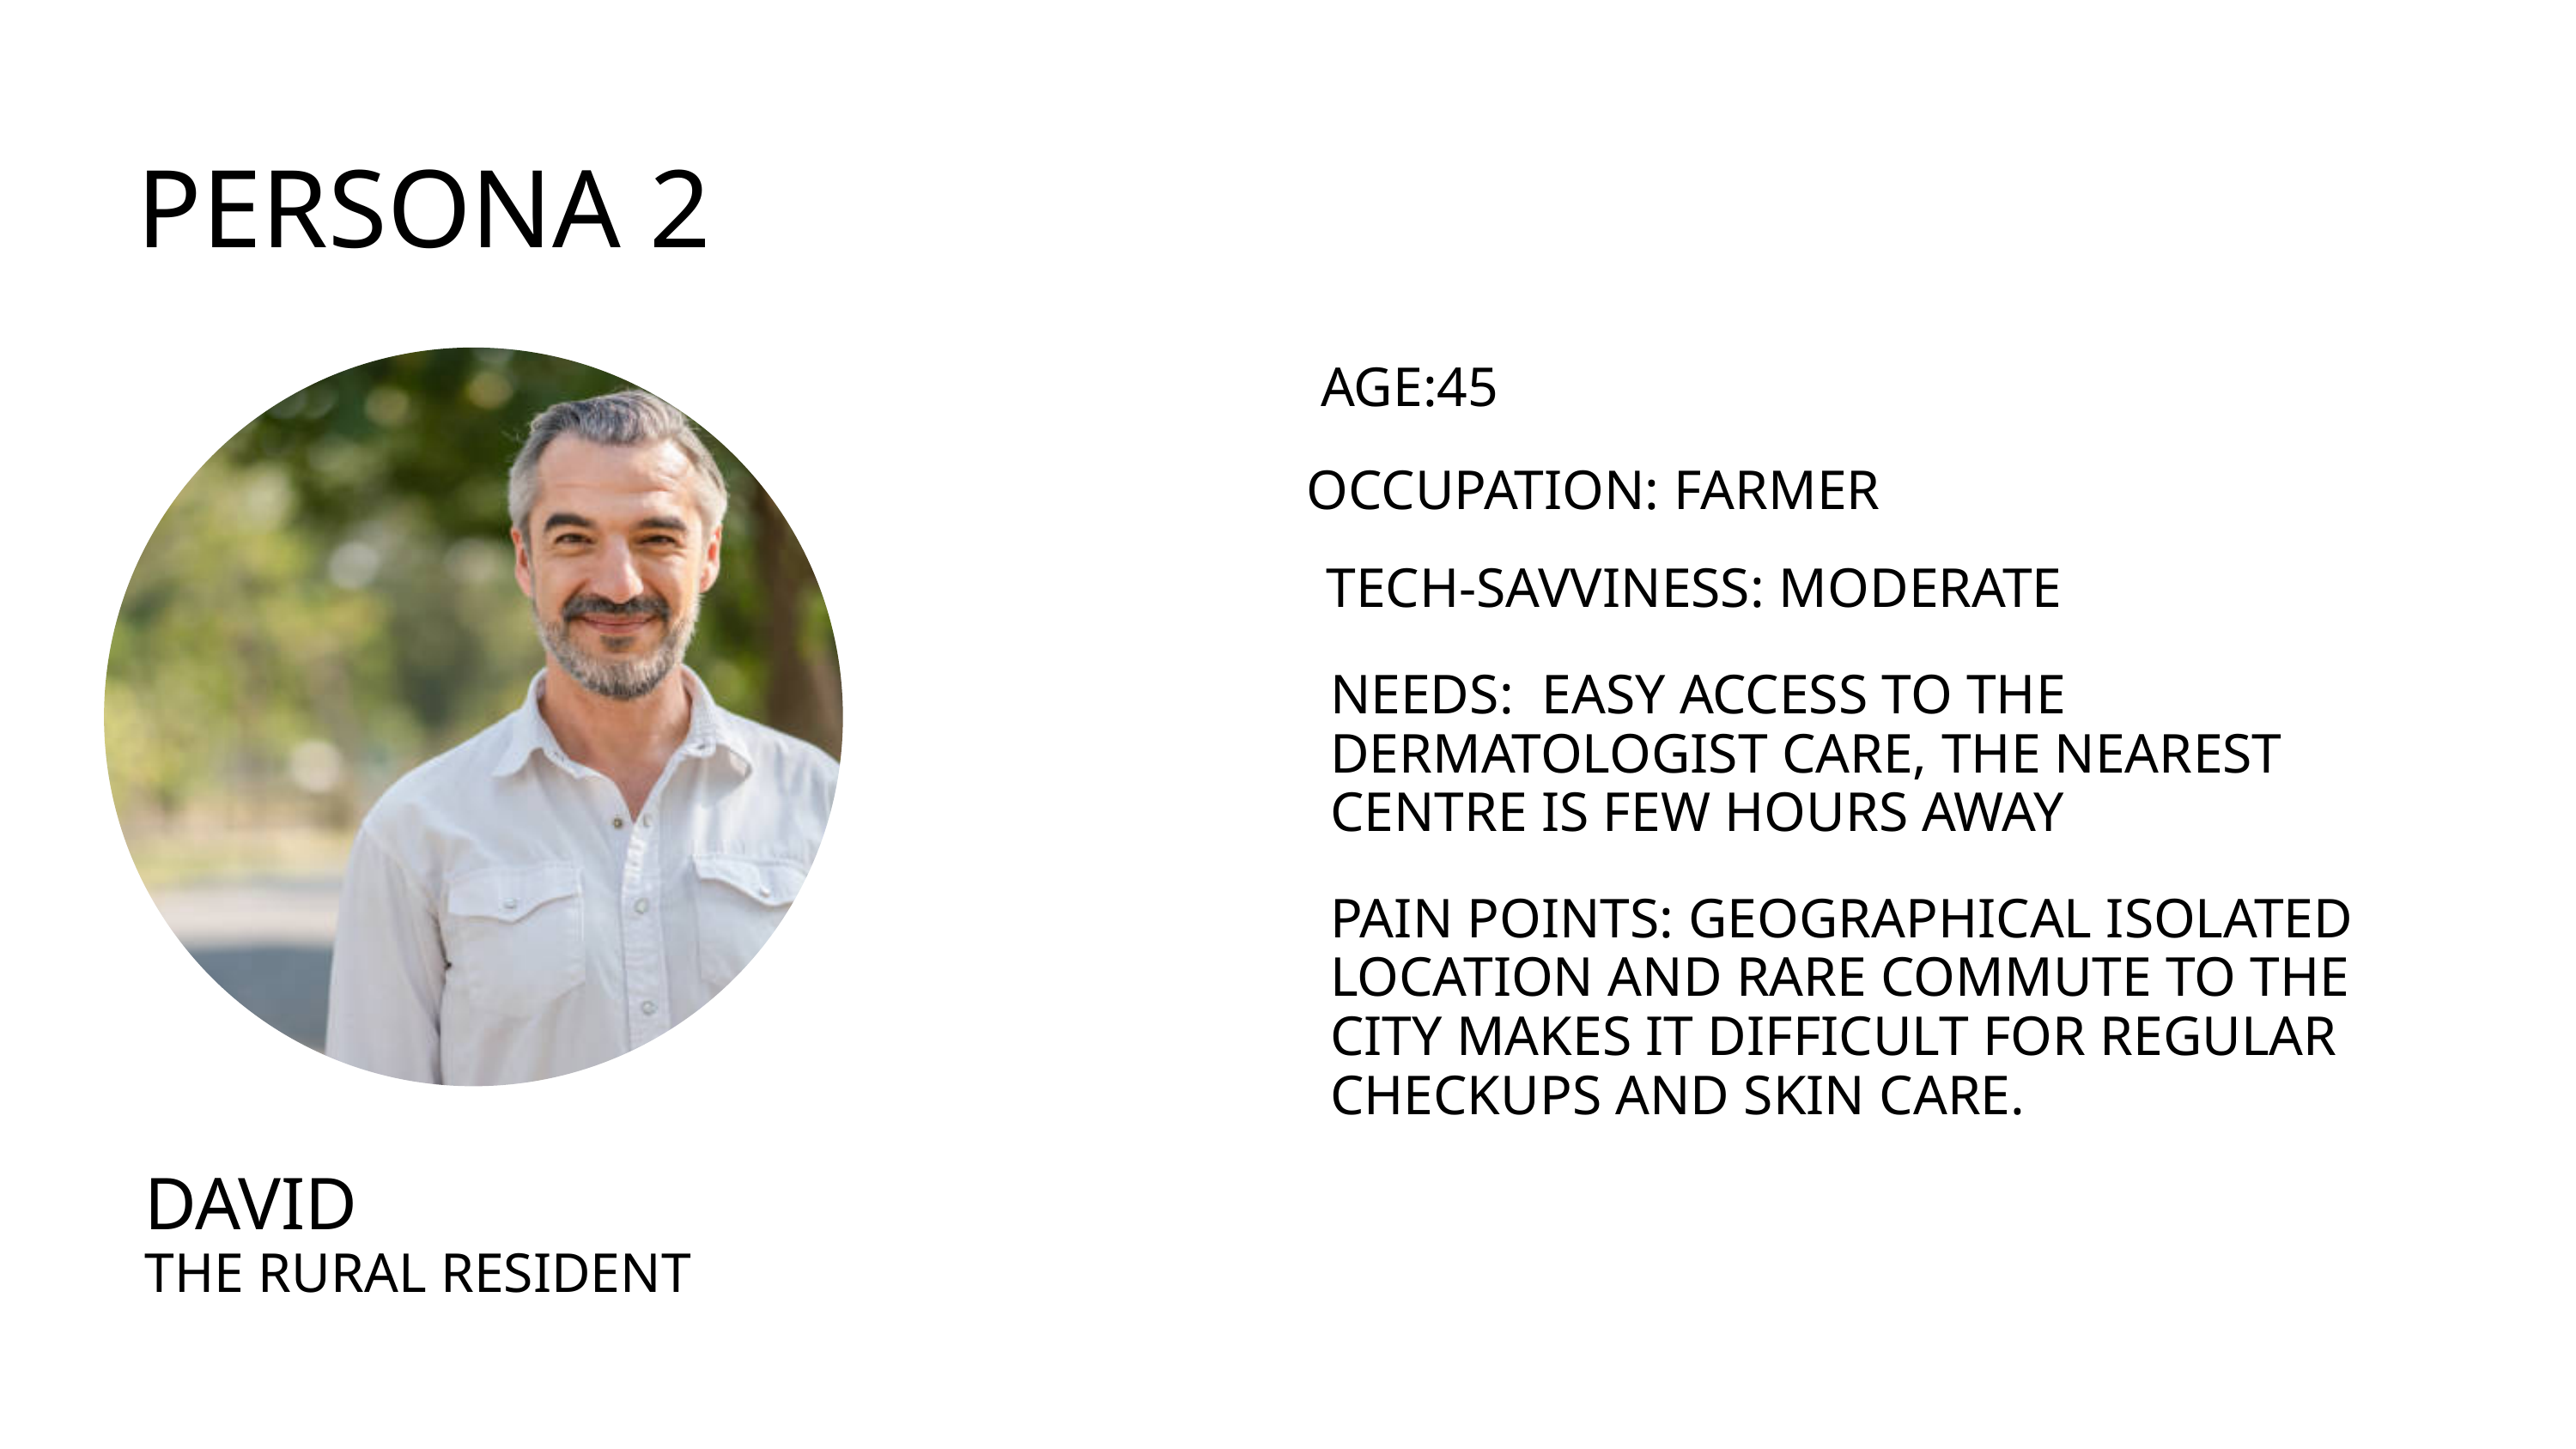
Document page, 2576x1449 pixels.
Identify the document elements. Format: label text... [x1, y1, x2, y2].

text_box AGE:45 [1309, 358, 1510, 418]
text_box NEEDS: EASY ACCESS TO THE DERMATOLOGIST CARE, THE NEAREST CENTRE IS FEW HOURS AWAY [1330, 664, 2292, 888]
text_box PERSONA 2 [132, 151, 715, 270]
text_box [103, 347, 843, 1087]
text_box OCCUPATION: FARMER [1306, 461, 1892, 521]
text_box DAVID THE RURAL RESIDENT [144, 1165, 1331, 1303]
text_box TECH-SAVVINESS: MODERATE [1309, 559, 2080, 619]
text_box PAIN POINTS: GEOGRAPHICAL ISOLATED LOCATION AND RARE COMMUTE TO THE CITY MAKES IT DIFFICULT FOR REGULAR CHECKUPS AND SKIN CARE. [1330, 888, 2356, 1125]
